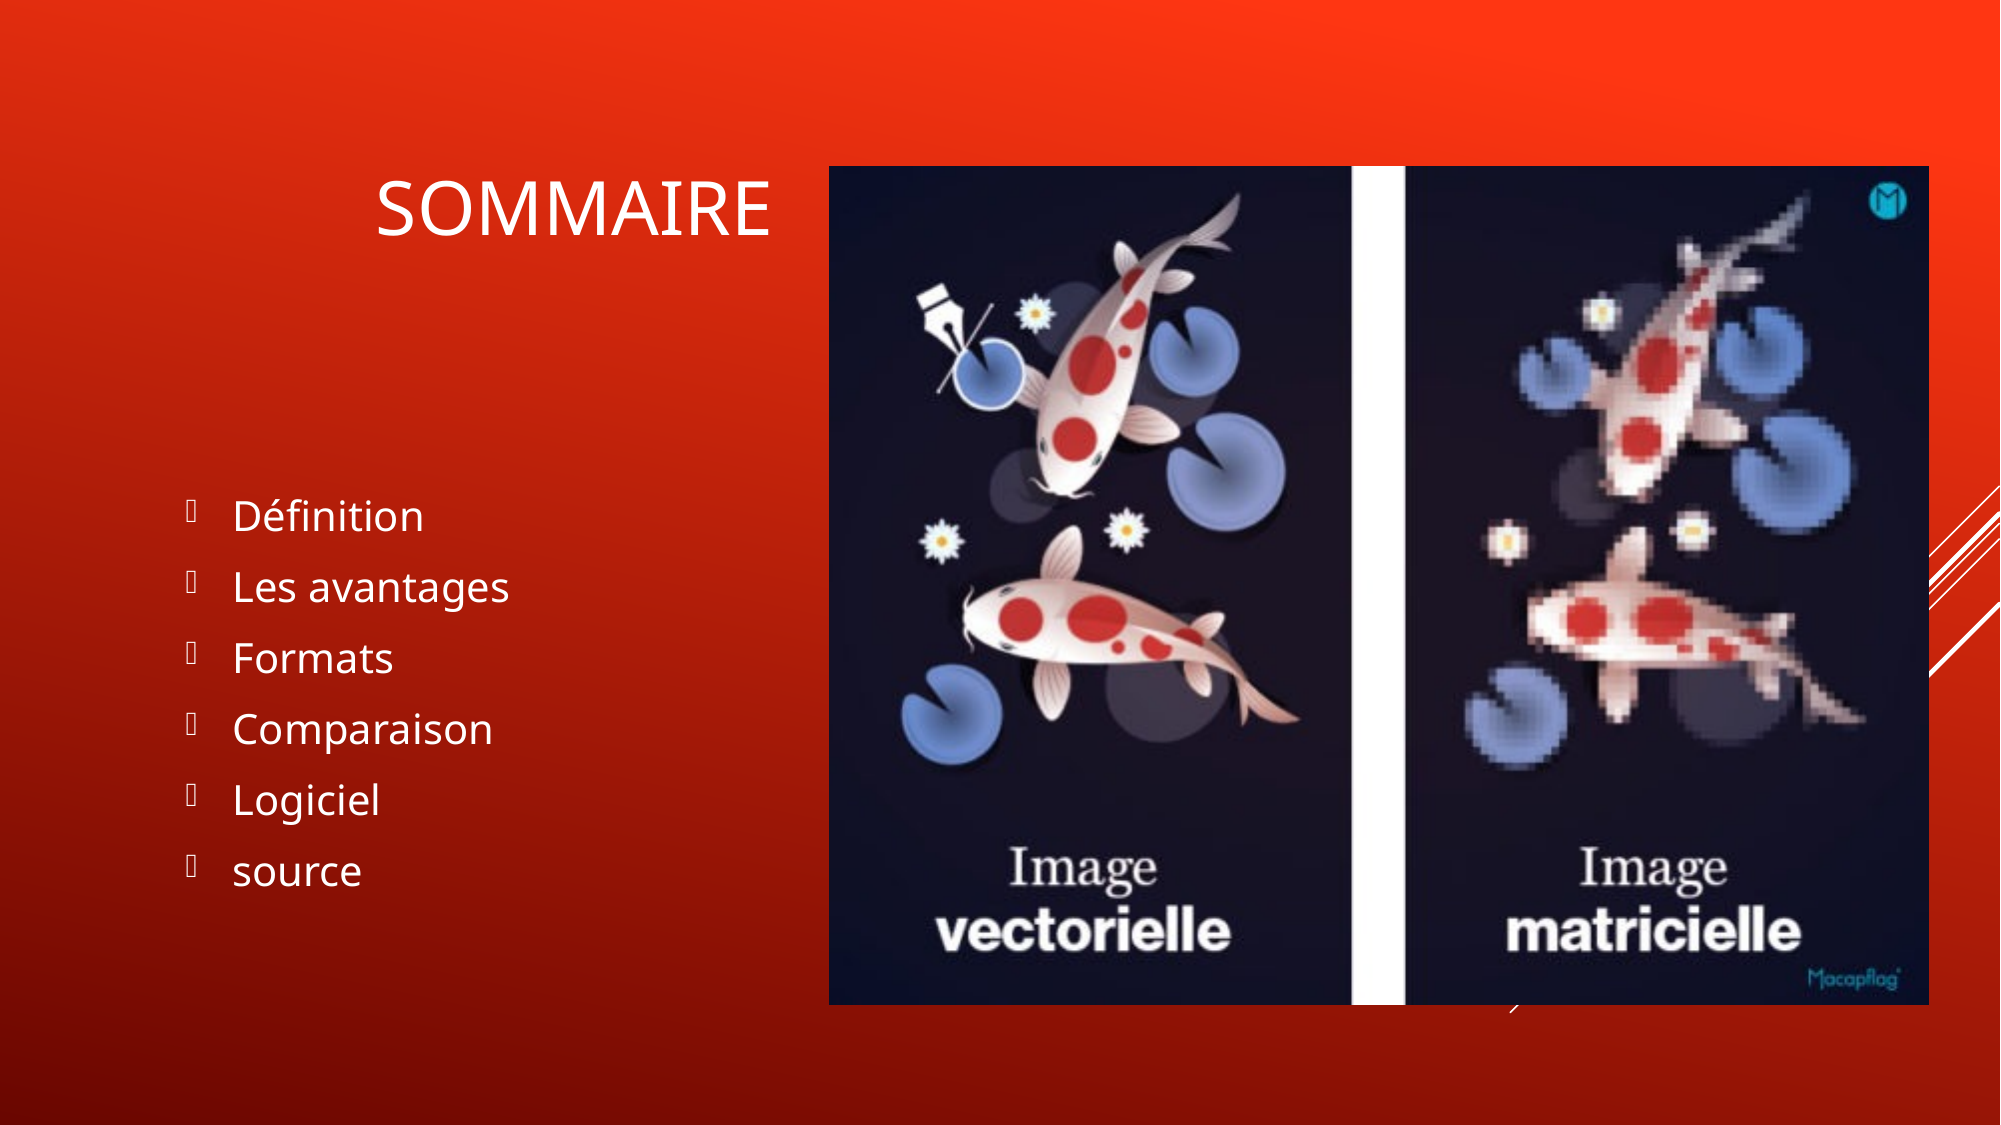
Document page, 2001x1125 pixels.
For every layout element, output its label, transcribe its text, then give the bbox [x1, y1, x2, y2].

picture [828, 166, 1929, 1005]
title sommaire [360, 81, 1761, 330]
list Définition Les avantages Formats Comparaison Logiciel source [170, 395, 828, 989]
